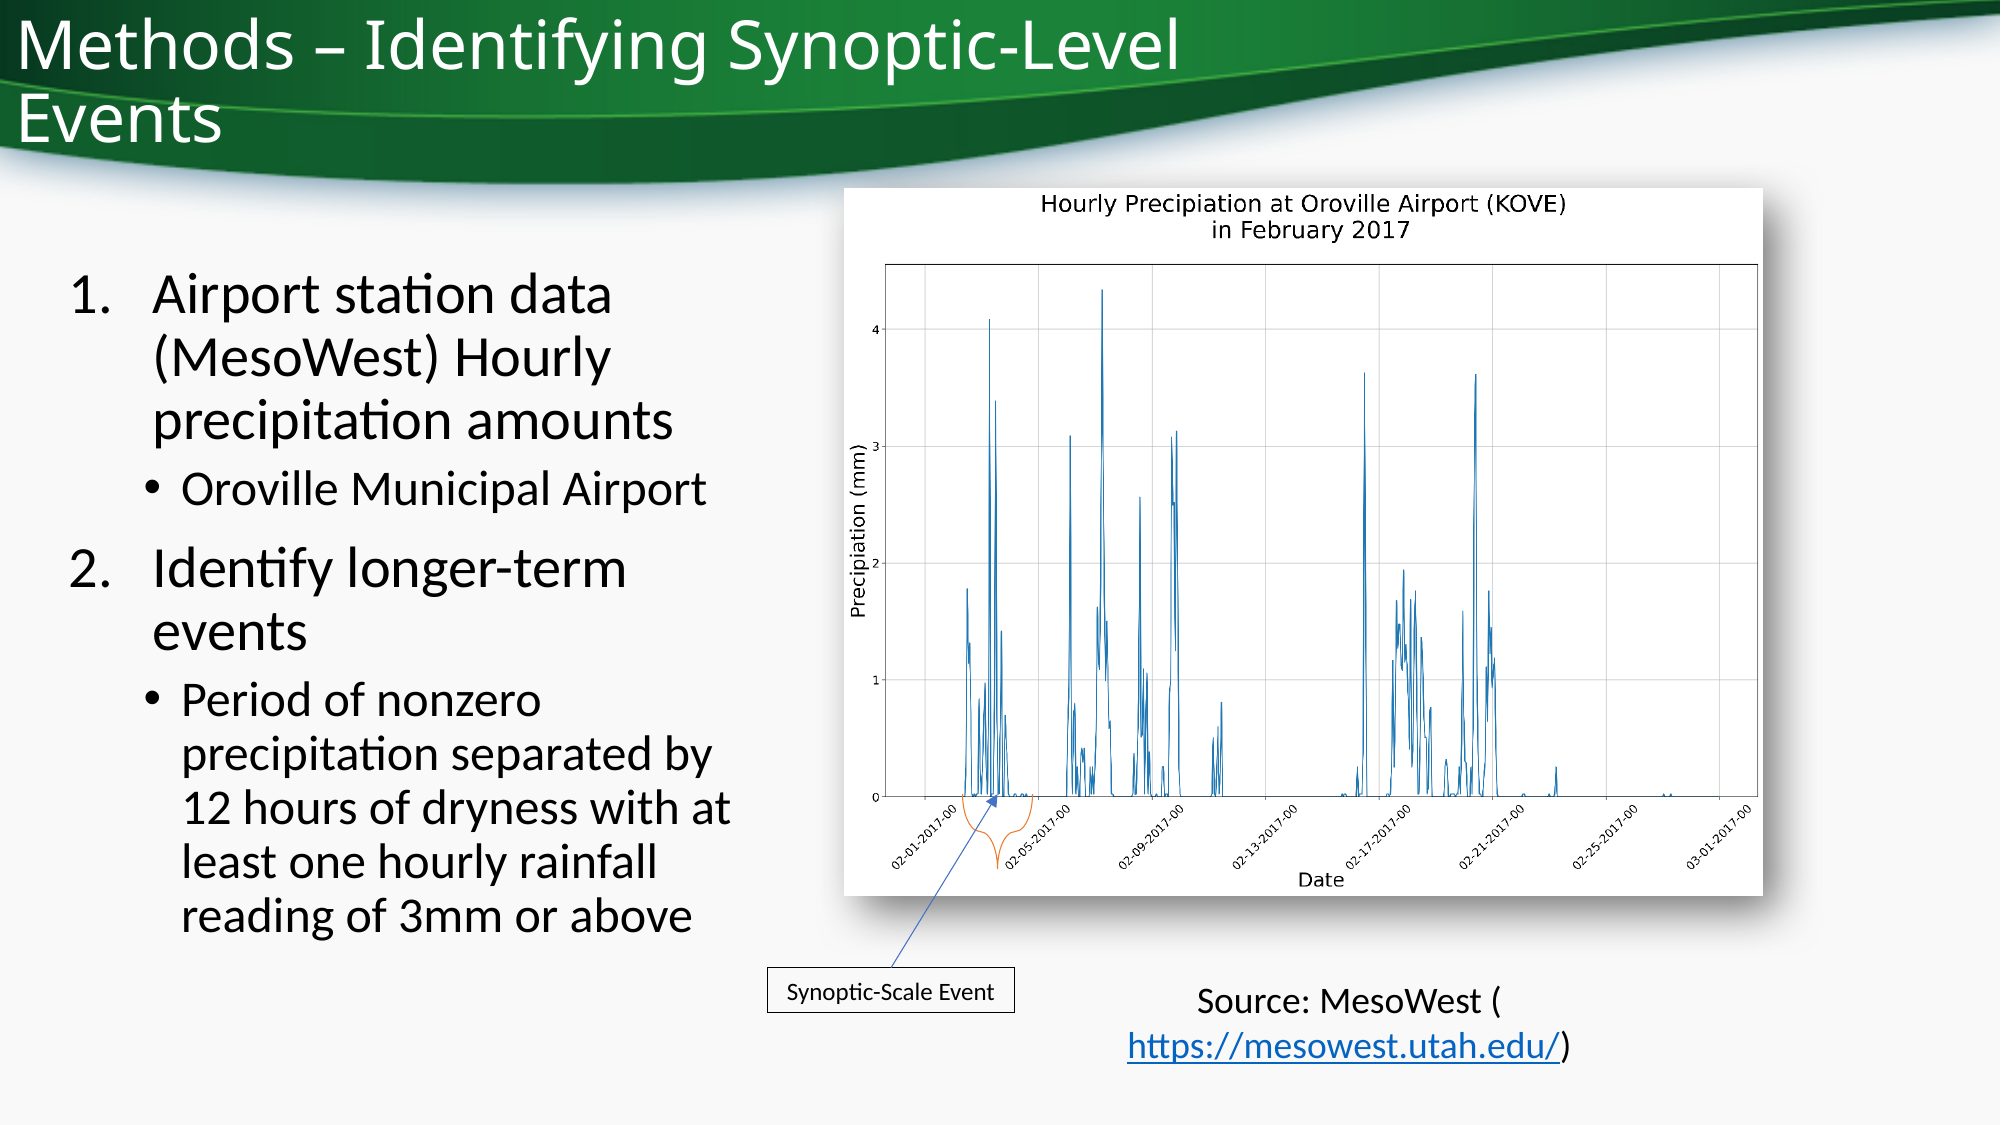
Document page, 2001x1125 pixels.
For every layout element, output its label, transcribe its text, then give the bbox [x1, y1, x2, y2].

list Airport station data (MesoWest) Hourly precipitation amounts Oroville Municipal Airport Identify longer-term events Period of nonzero precipitation separated by 12 hours of dryness with at least one hourly rainfall reading of 3mm or above [53, 255, 768, 1078]
text_box Source: MesoWest (https://mesowest.utah.edu/) [1060, 969, 1639, 1119]
picture [0, 0, 2000, 1125]
text_box Synoptic-Scale Event [767, 967, 1015, 1013]
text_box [890, 869, 998, 968]
text_box [570, 231, 844, 894]
title Methods – Identifying Synoptic-Level Events [0, 3, 1226, 165]
